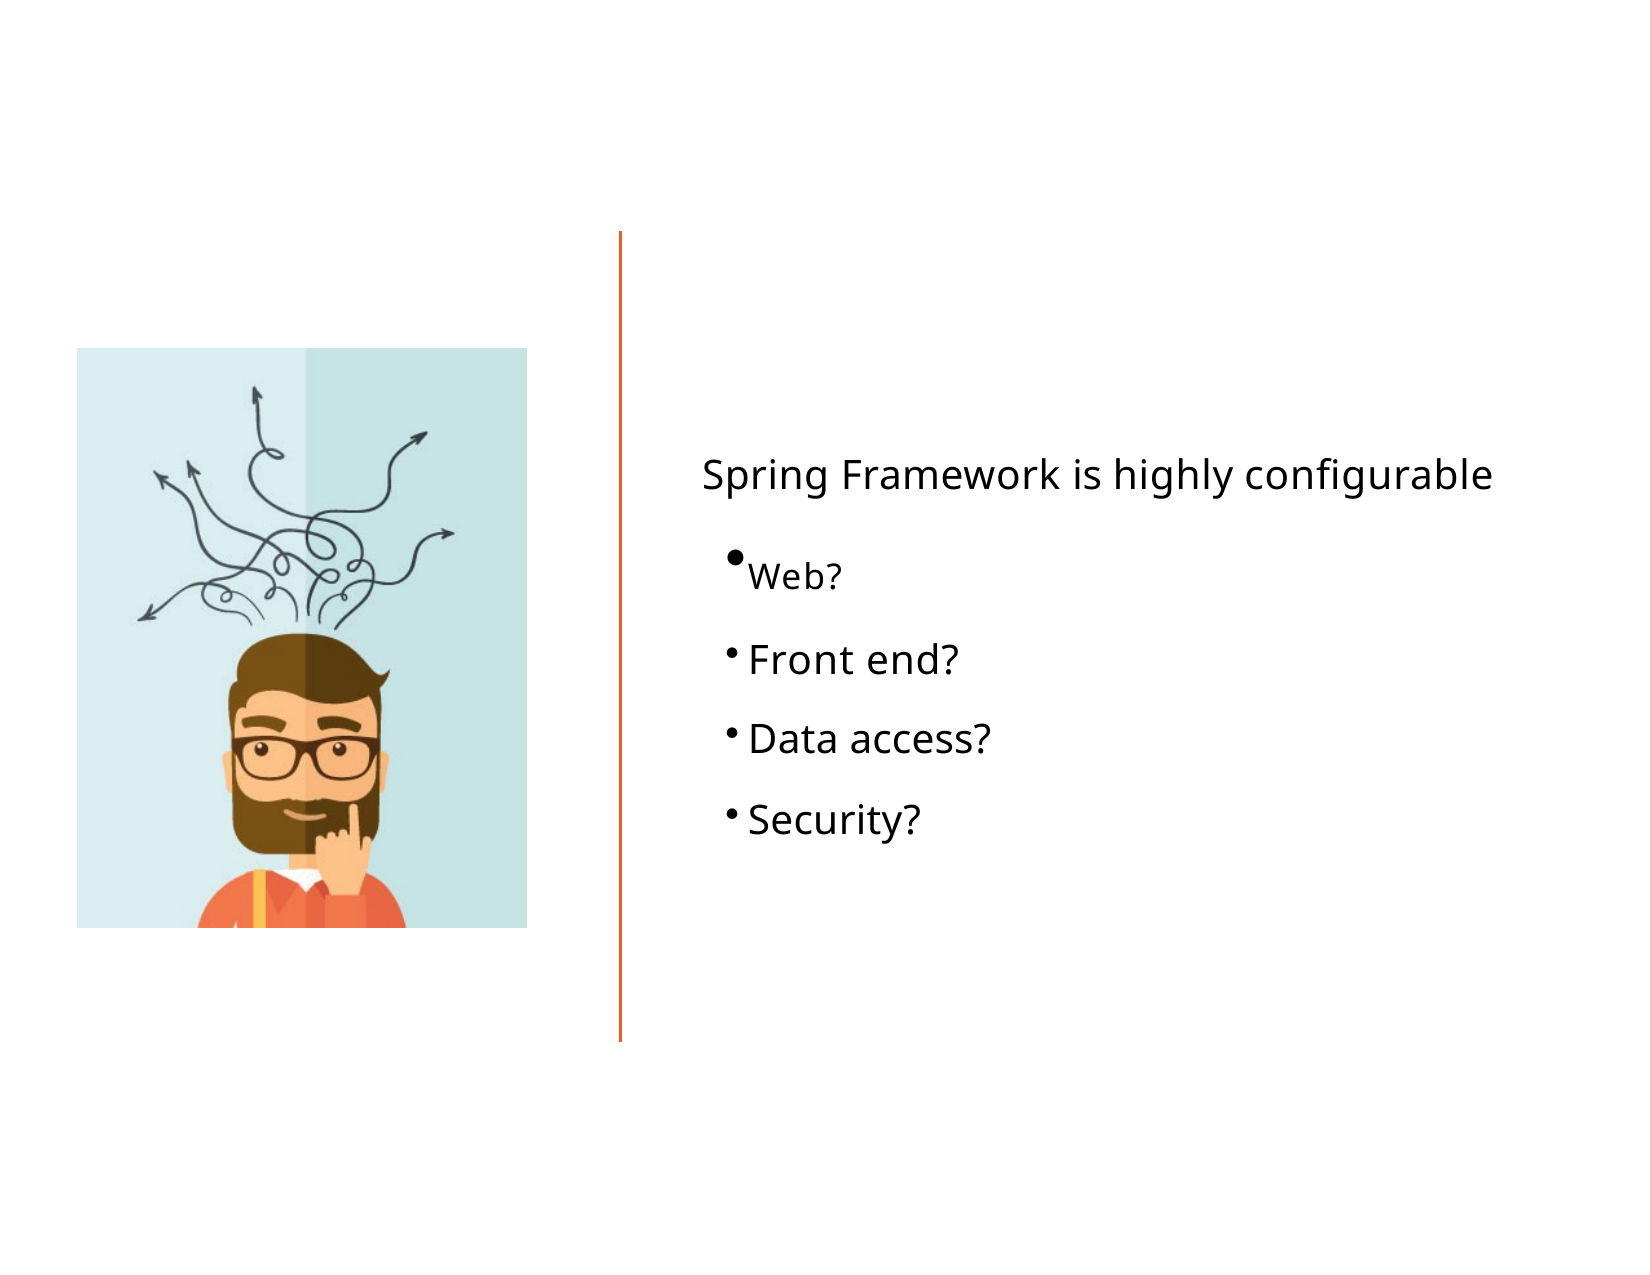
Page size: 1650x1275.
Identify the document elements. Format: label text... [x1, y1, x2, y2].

text_box [77, 348, 527, 928]
text_box Spring Framework is highly configurable Web? Front end? Data access? Security? [699, 446, 1543, 843]
